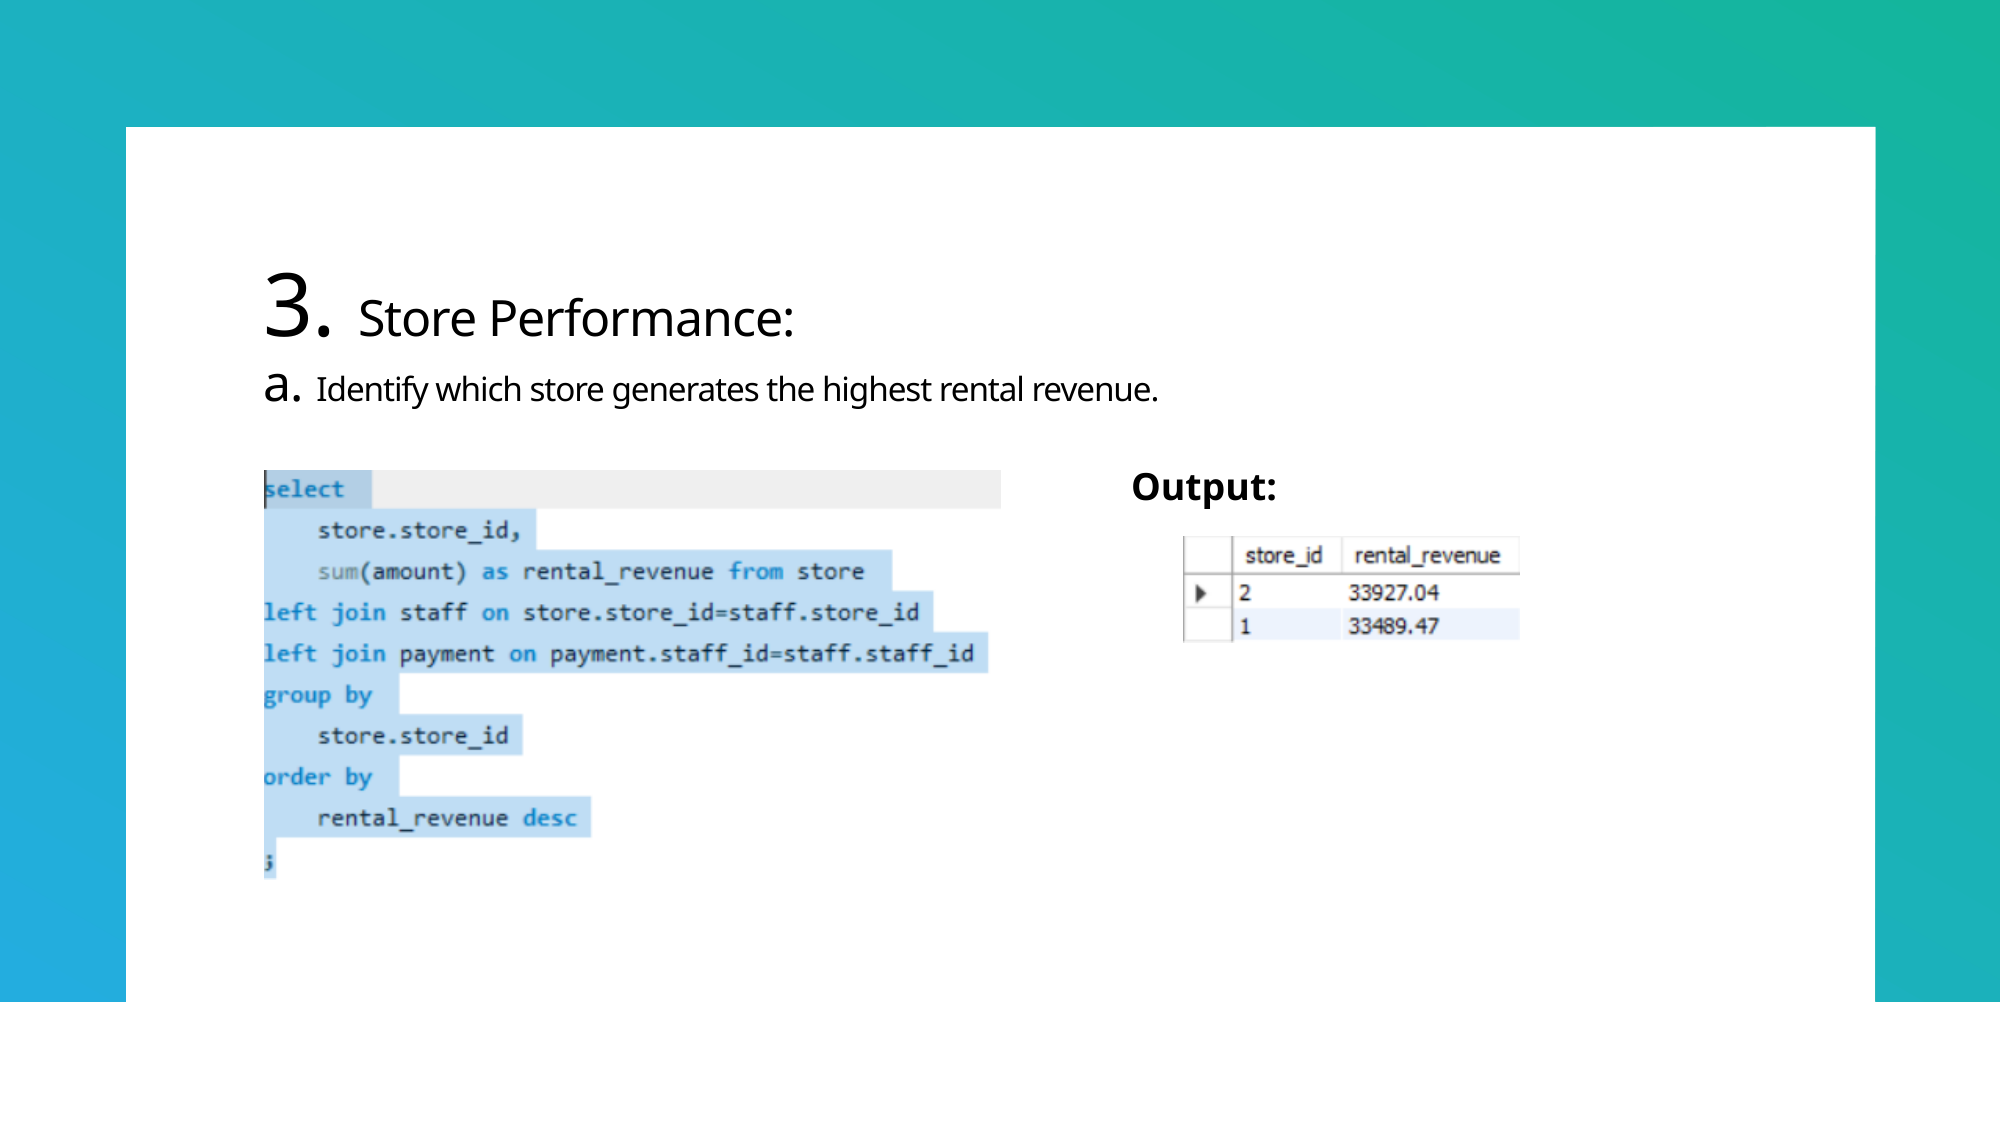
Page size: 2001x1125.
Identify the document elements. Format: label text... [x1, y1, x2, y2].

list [264, 469, 1001, 880]
text_box Output: [1116, 455, 1352, 515]
title 3. Store Performance: a. Identify which store generates the highest rental revenue. [248, 248, 1749, 470]
picture [1183, 536, 1520, 643]
